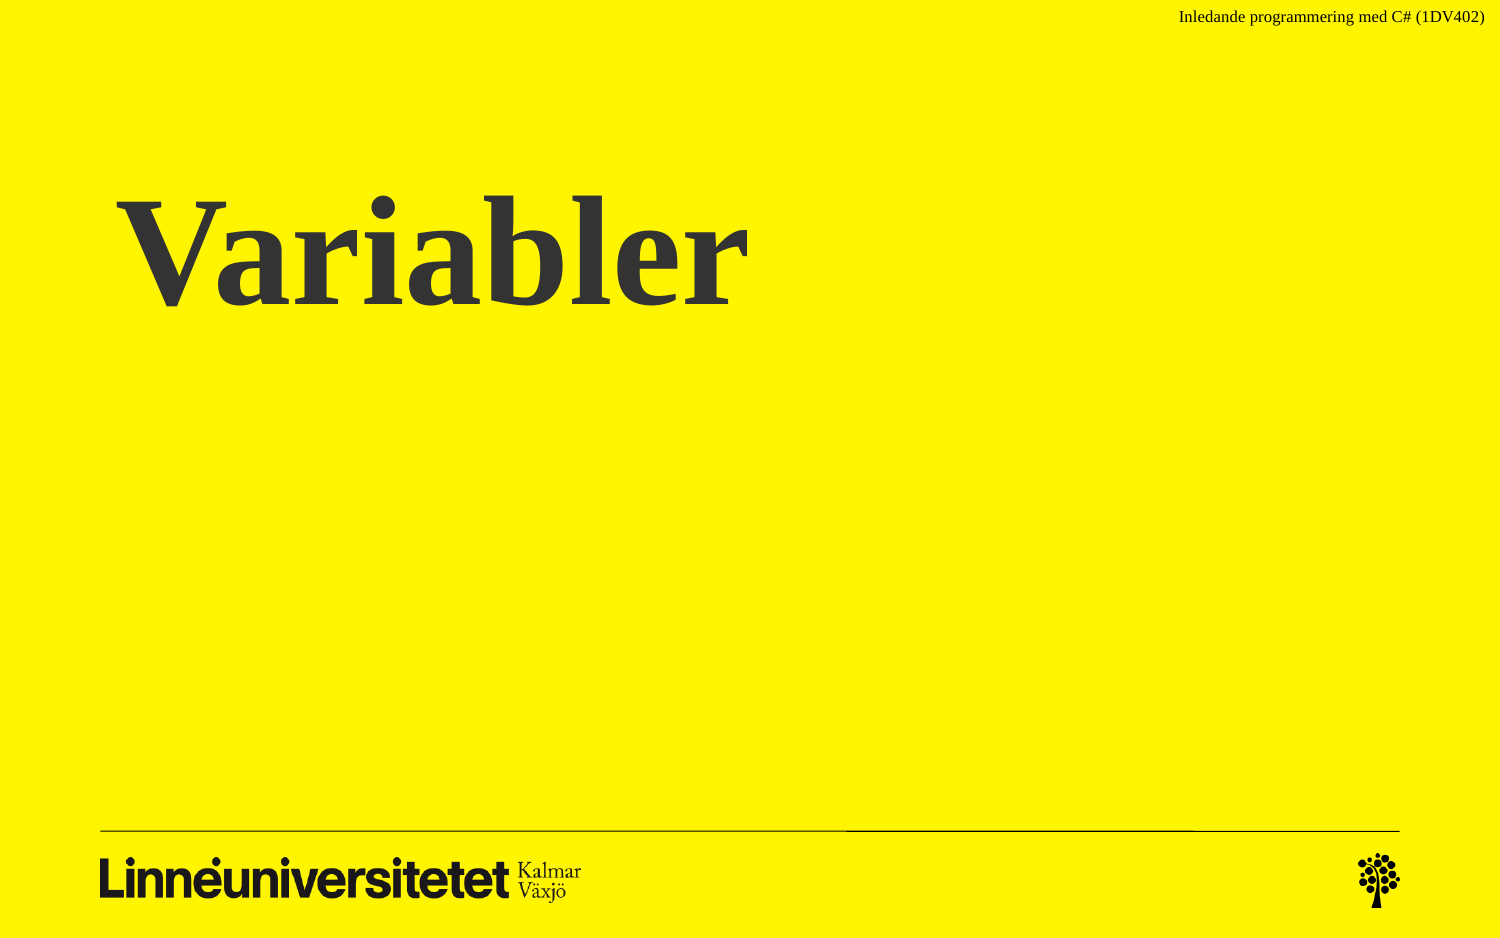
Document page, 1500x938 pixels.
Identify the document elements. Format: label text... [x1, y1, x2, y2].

picture [1358, 853, 1400, 908]
picture [100, 857, 581, 903]
title Variabler [100, 171, 1400, 504]
